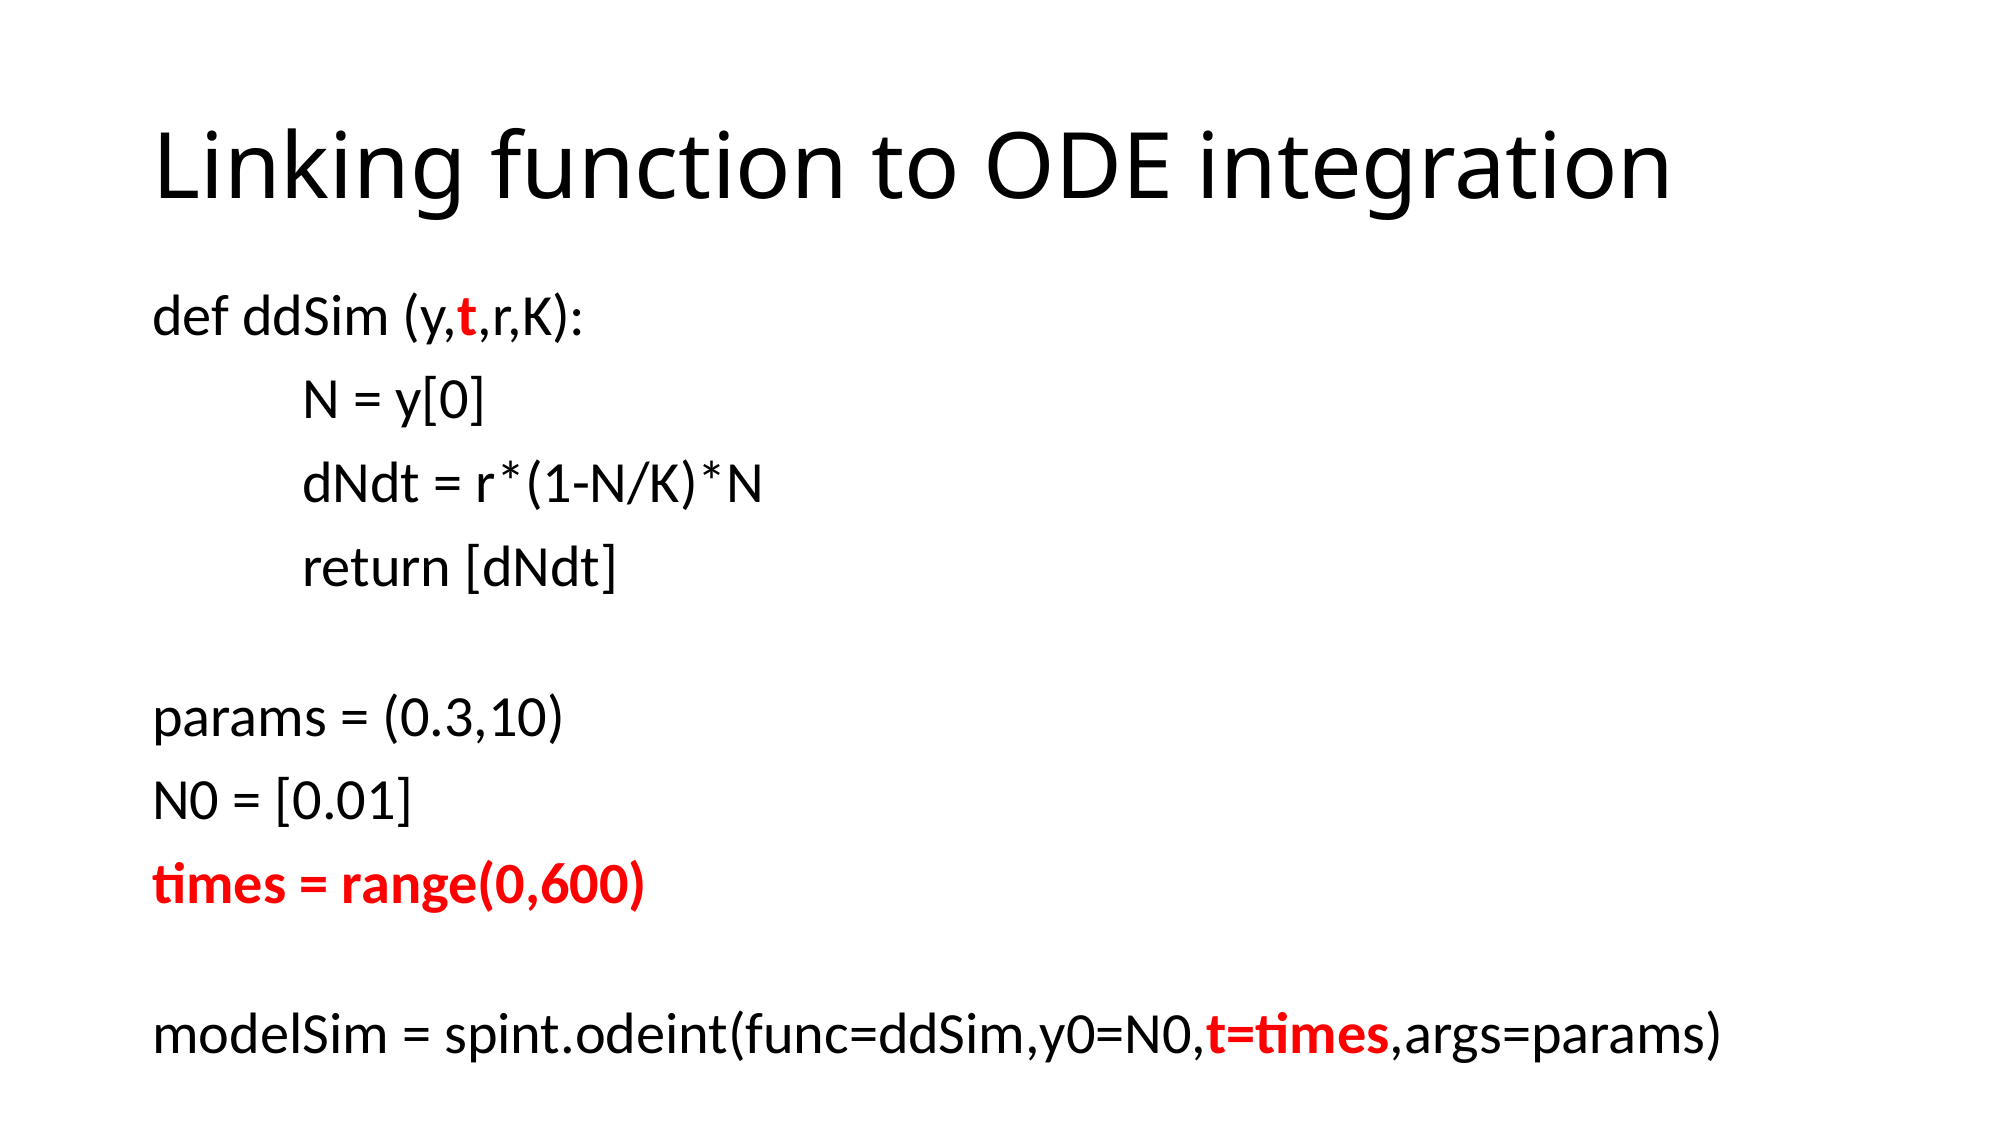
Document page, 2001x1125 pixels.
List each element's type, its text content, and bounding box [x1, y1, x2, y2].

list def ddSim (y,t,r,K): N = y[0] dNdt = r*(1-N/K)*N return [dNdt] params = (0.3,10) N0 = [0.01] times = range(0,600) modelSim = spint.odeint(func=ddSim,y0=N0,t=times,args=params) [137, 277, 1863, 1091]
title Linking function to ODE integration [137, 59, 1863, 277]
